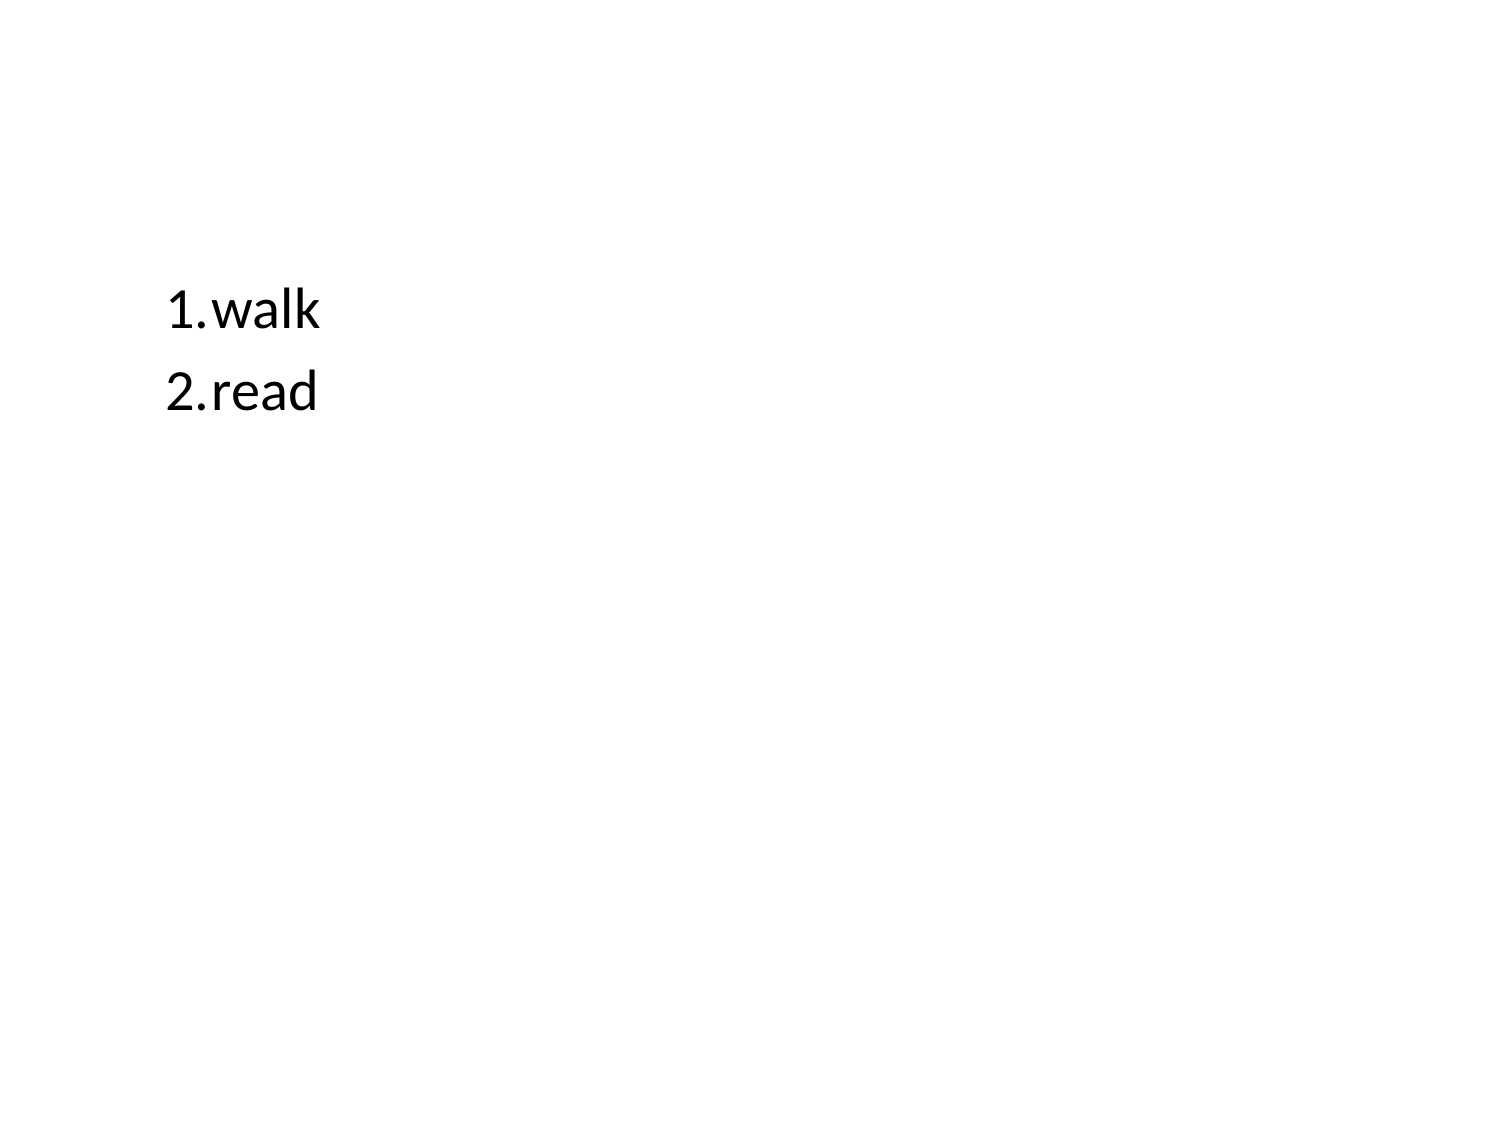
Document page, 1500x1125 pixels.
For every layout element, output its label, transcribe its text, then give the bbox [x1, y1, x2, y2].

list walk read [75, 262, 1425, 1005]
